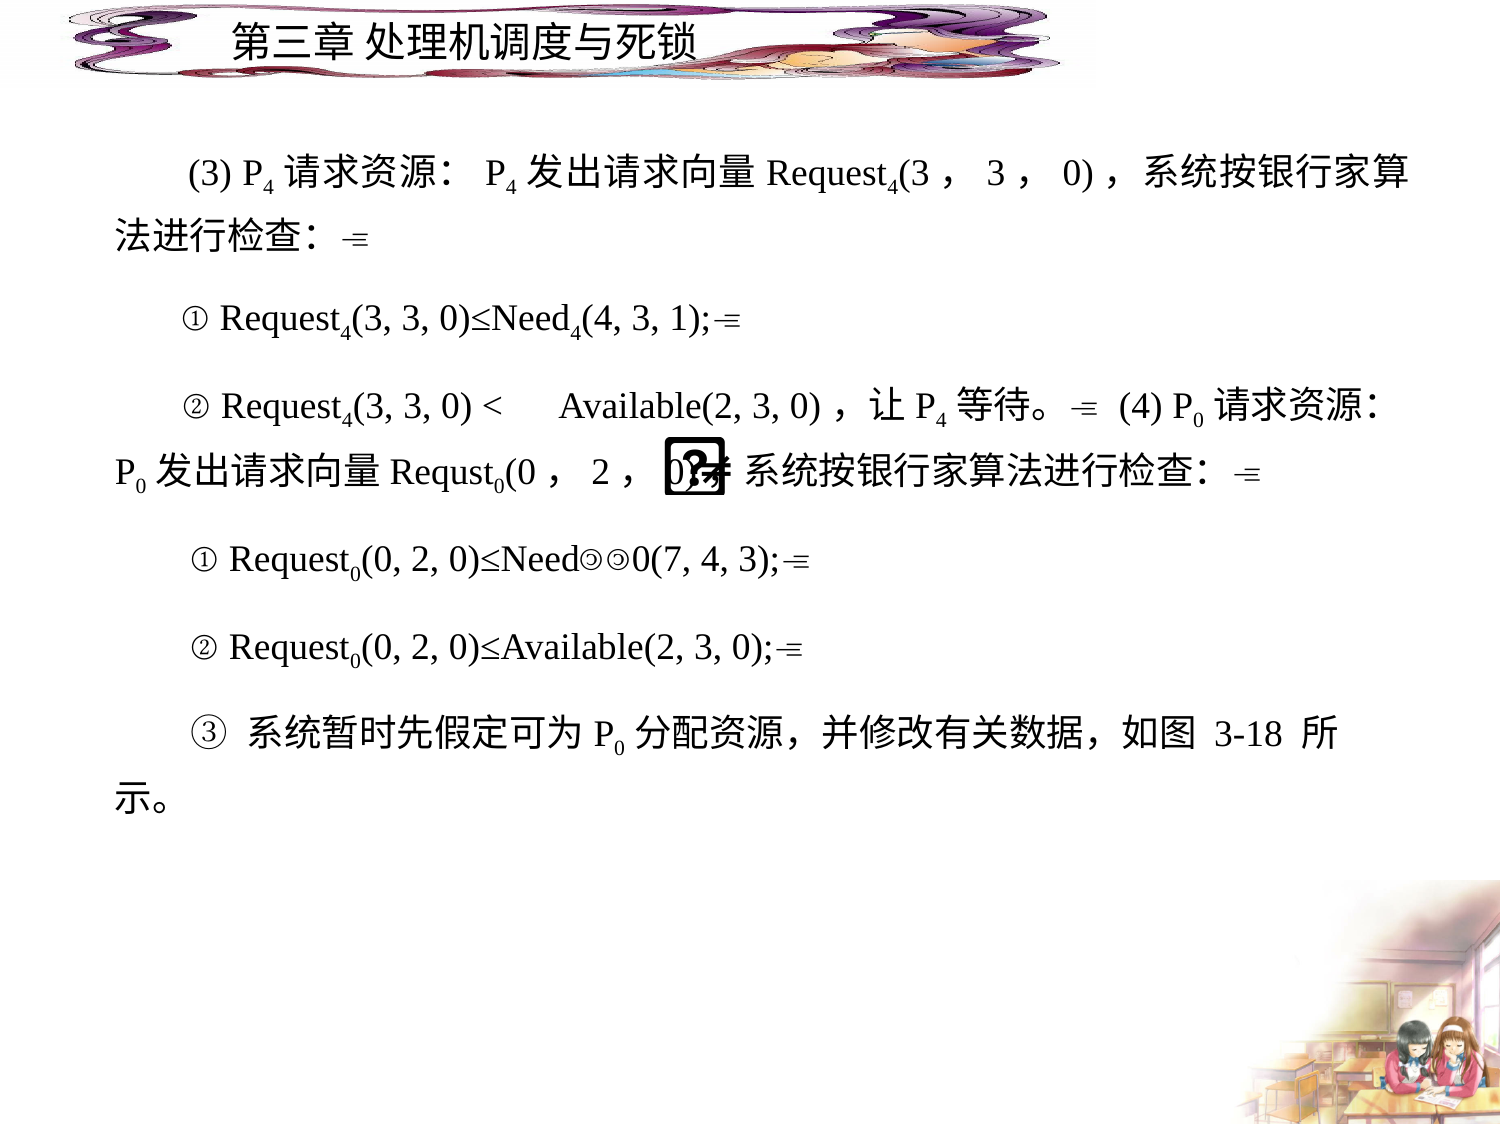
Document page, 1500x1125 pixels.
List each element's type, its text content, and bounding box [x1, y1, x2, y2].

text_box (3) P4请求资源：P4发出请求向量Request4(3，3，0)，系统按银行家算法进行检查： ① Request4(3, 3, 0)≤Need4(4, 3, 1); ② Request4(3, 3, 0) < Available(2, 3, 0)，让P4等待。 (4) P0请求资源：P0发出请求向量Requst0(0，2，0)，系统按银行家算法进行检查： ① Request0(0, 2, 0)≤Need0(7, 4, 3); ② Request0(0, 2, 0)≤Available(2, 3, 0); ③ 系统暂时先假定可为P0分配资源，并修改有关数据，如图 3-18 所示。 [107, 124, 1418, 826]
picture [0, 0, 1096, 88]
picture [649, 437, 744, 495]
picture [1175, 880, 1500, 1124]
